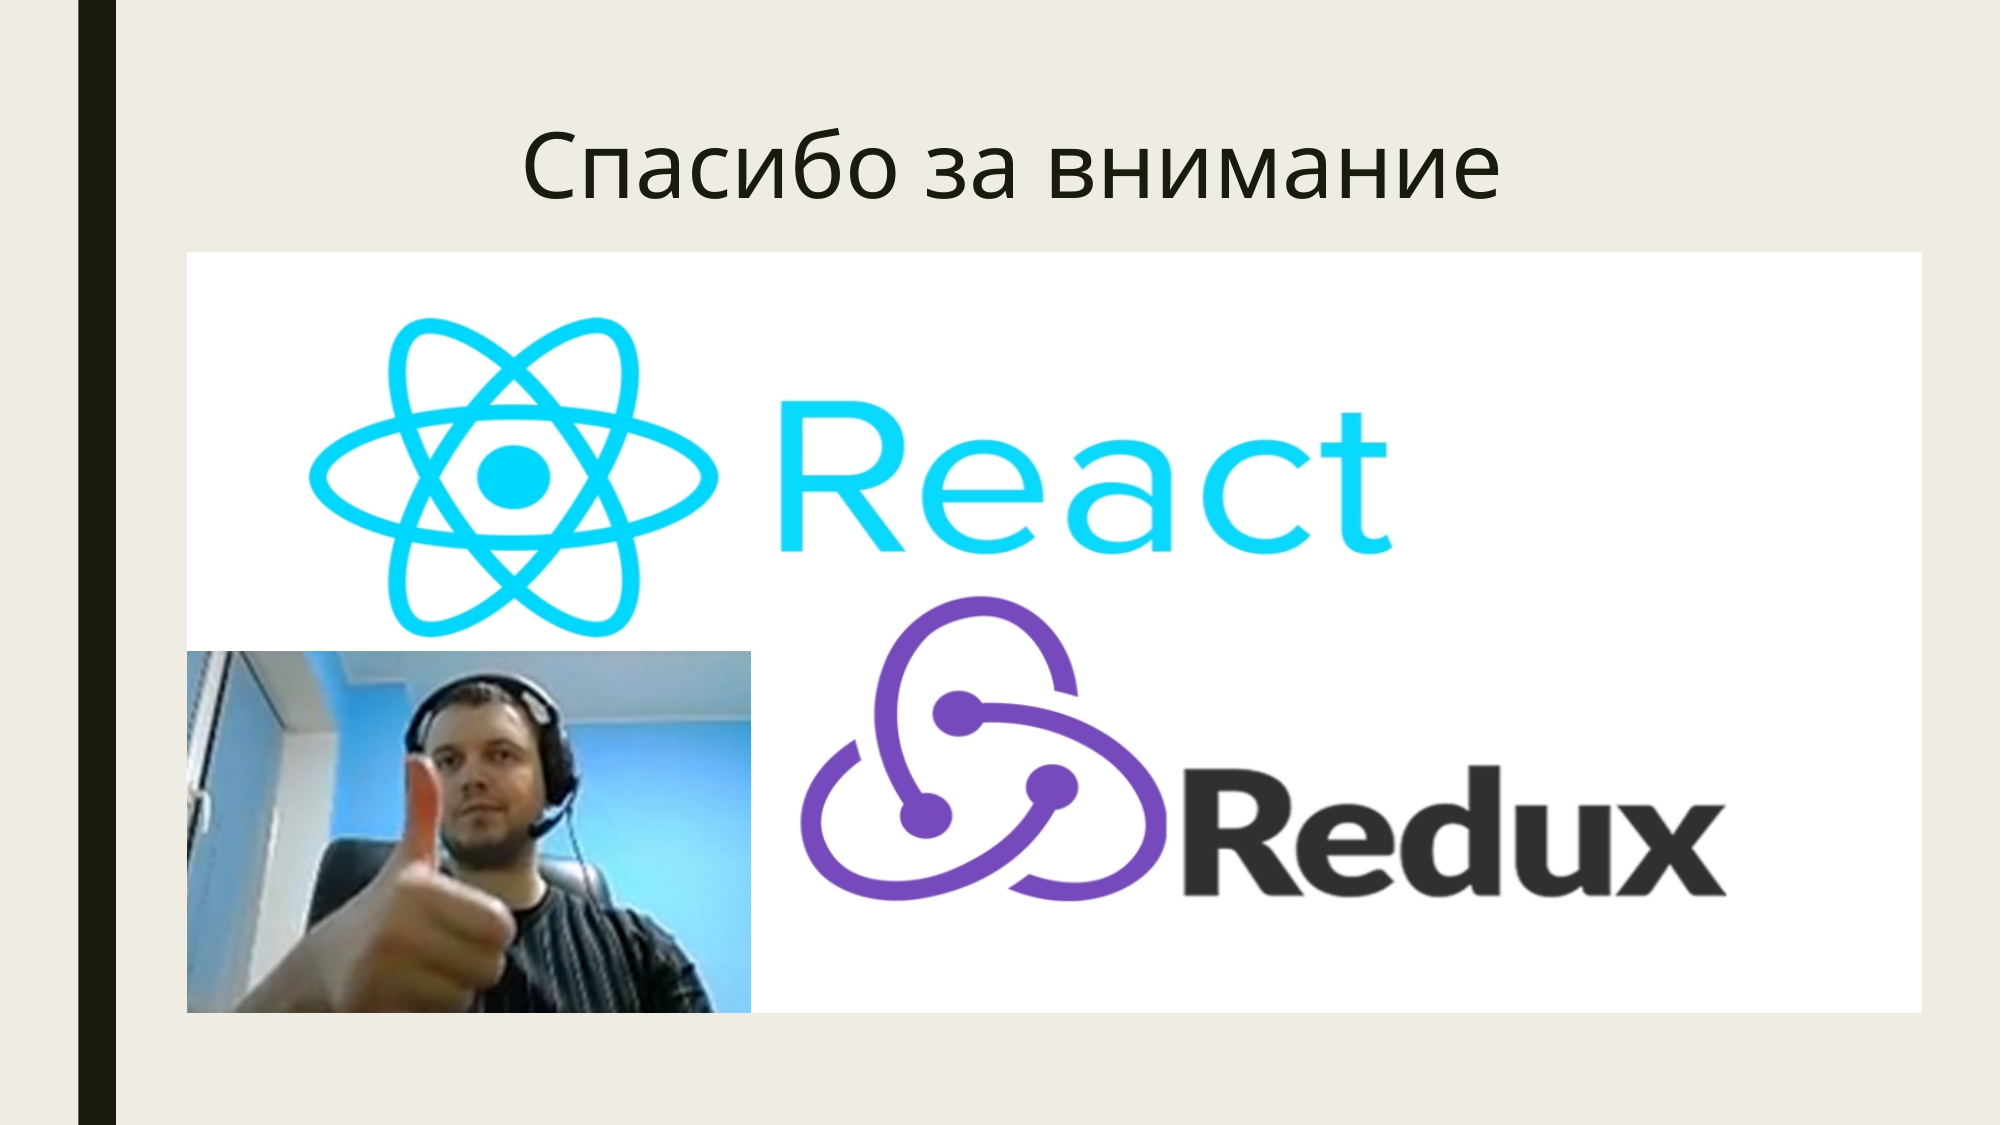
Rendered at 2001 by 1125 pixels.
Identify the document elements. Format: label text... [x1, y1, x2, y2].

picture [187, 252, 1922, 1013]
title Спасибо за внимание [225, 112, 1800, 252]
